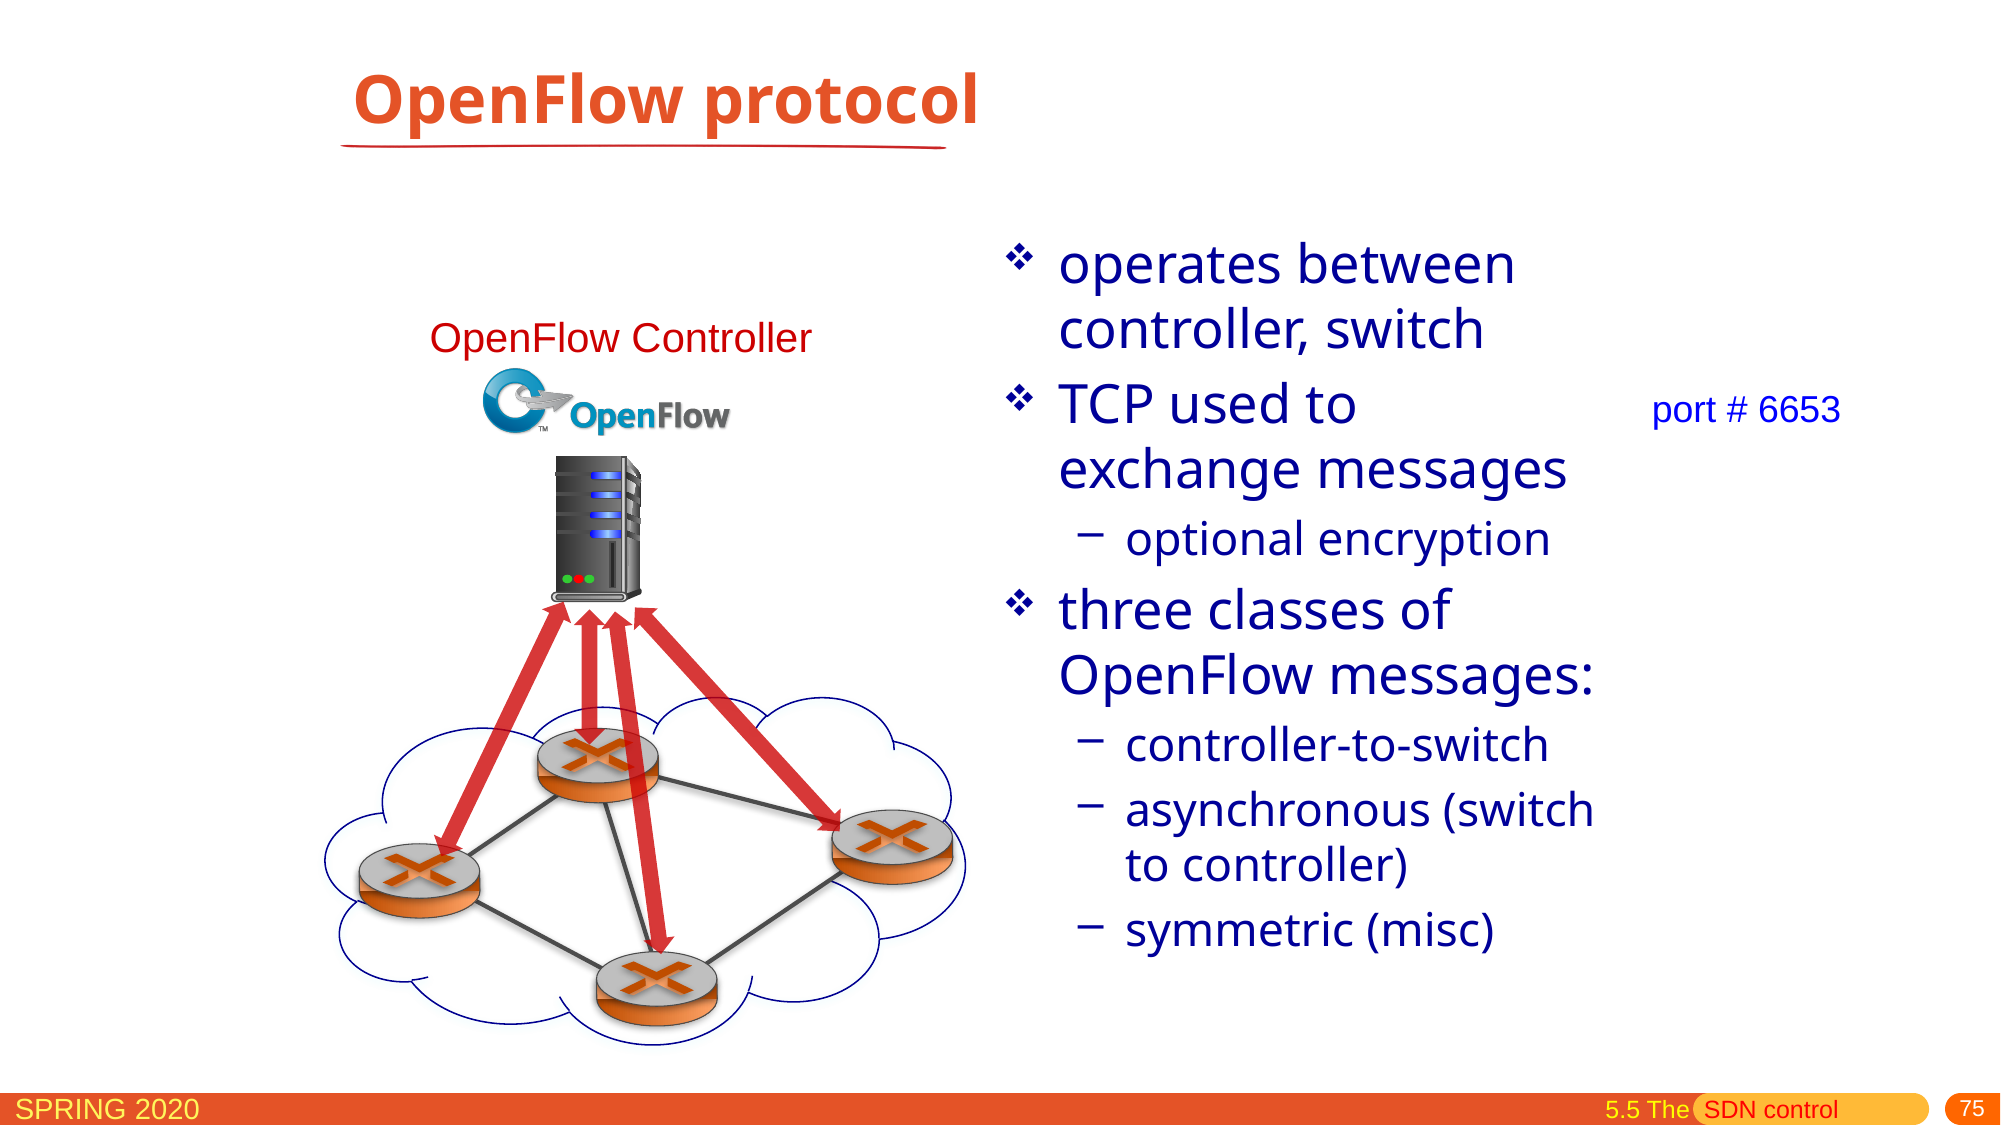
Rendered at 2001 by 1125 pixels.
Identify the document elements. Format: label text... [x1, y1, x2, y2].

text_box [325, 303, 966, 1044]
picture [337, 142, 953, 152]
text_box 5.5 The SDN control plane [1590, 1086, 1922, 1125]
text_box port # 6653 [1637, 377, 1875, 438]
title OpenFlow protocol [337, 2, 1613, 191]
list operates between controller, switch TCP used to exchange messages optional encryption three classes of OpenFlow messages: controller-to-switch asynchronous (switch to controller) symmetric (misc) [987, 221, 1613, 985]
